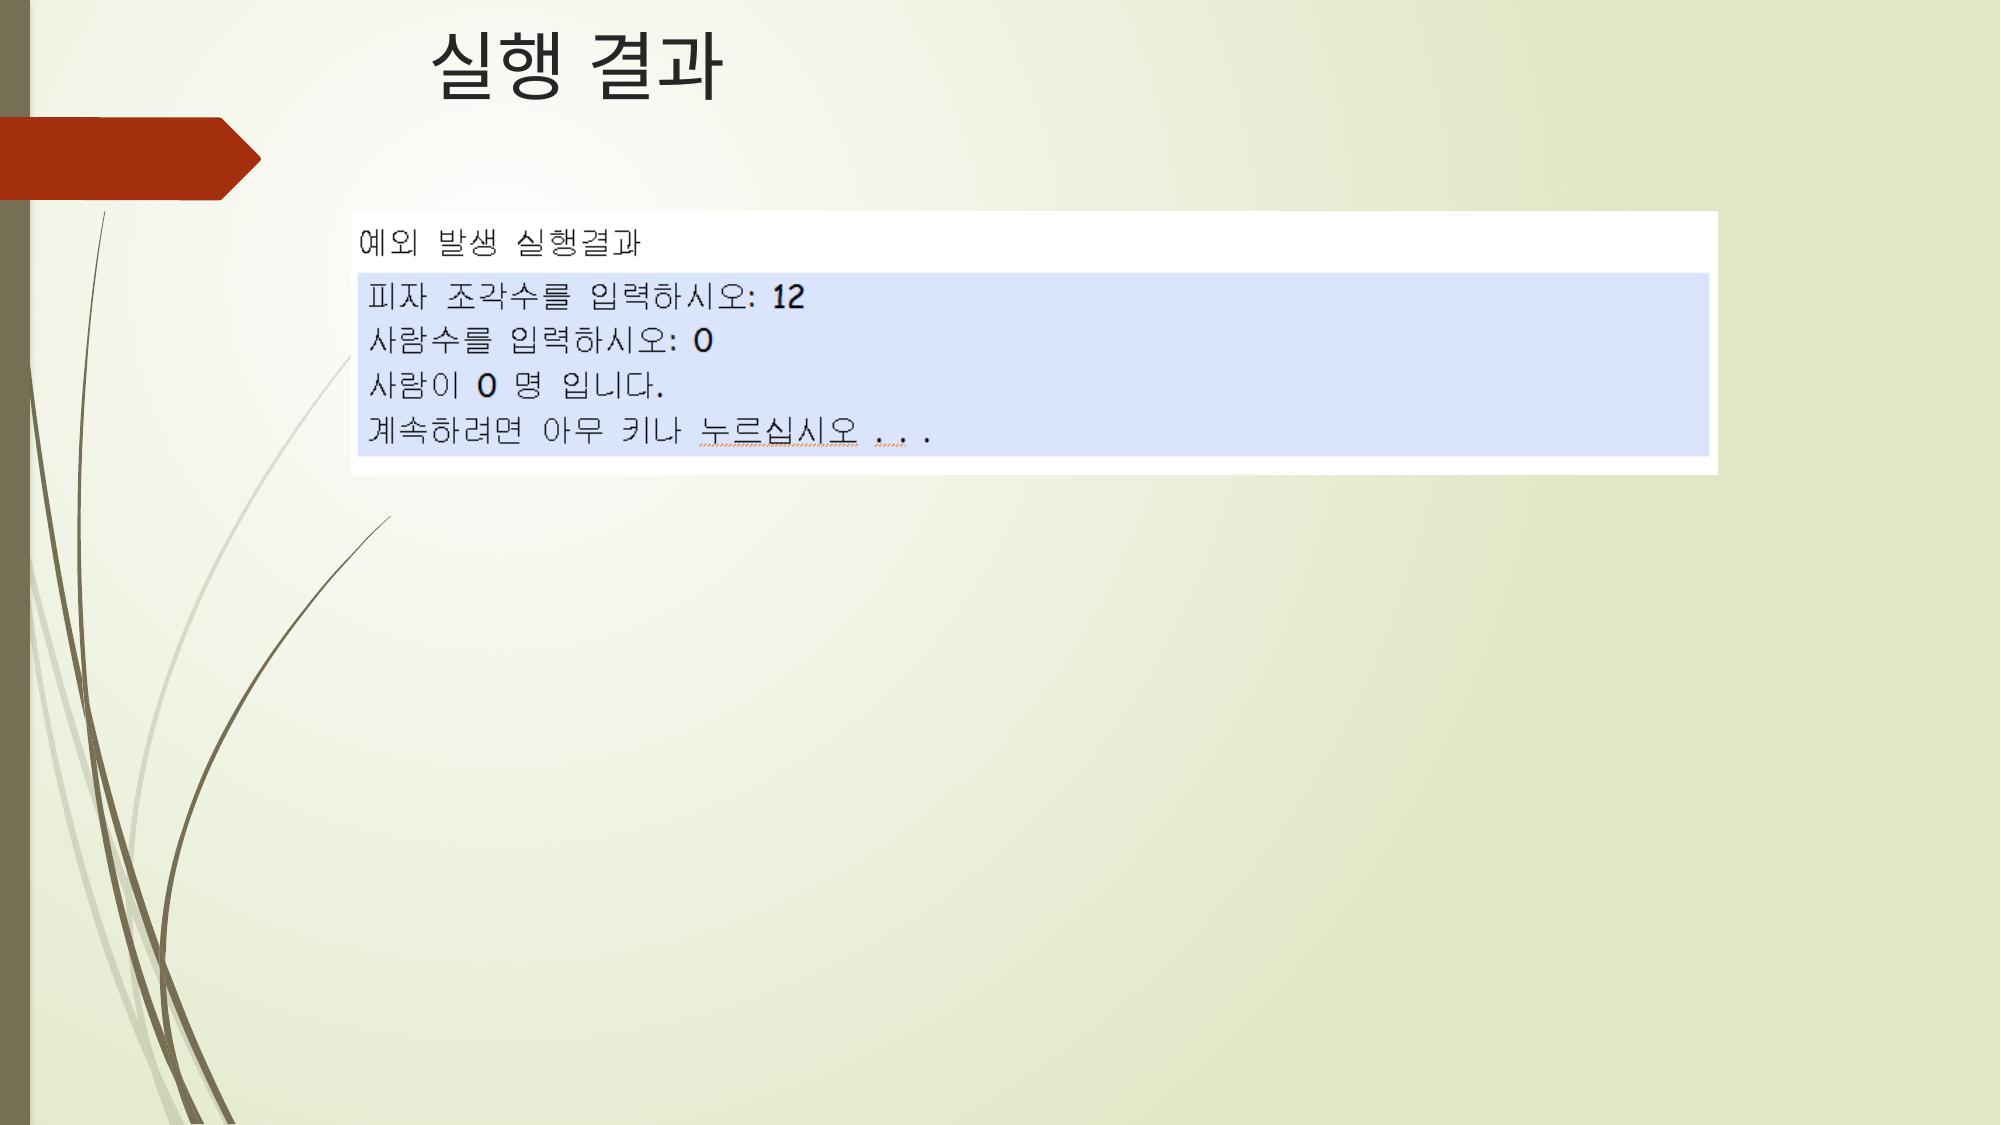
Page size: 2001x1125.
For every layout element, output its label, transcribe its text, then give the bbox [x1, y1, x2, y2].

picture [351, 211, 1718, 475]
title 실행 결과 [413, 12, 1876, 223]
